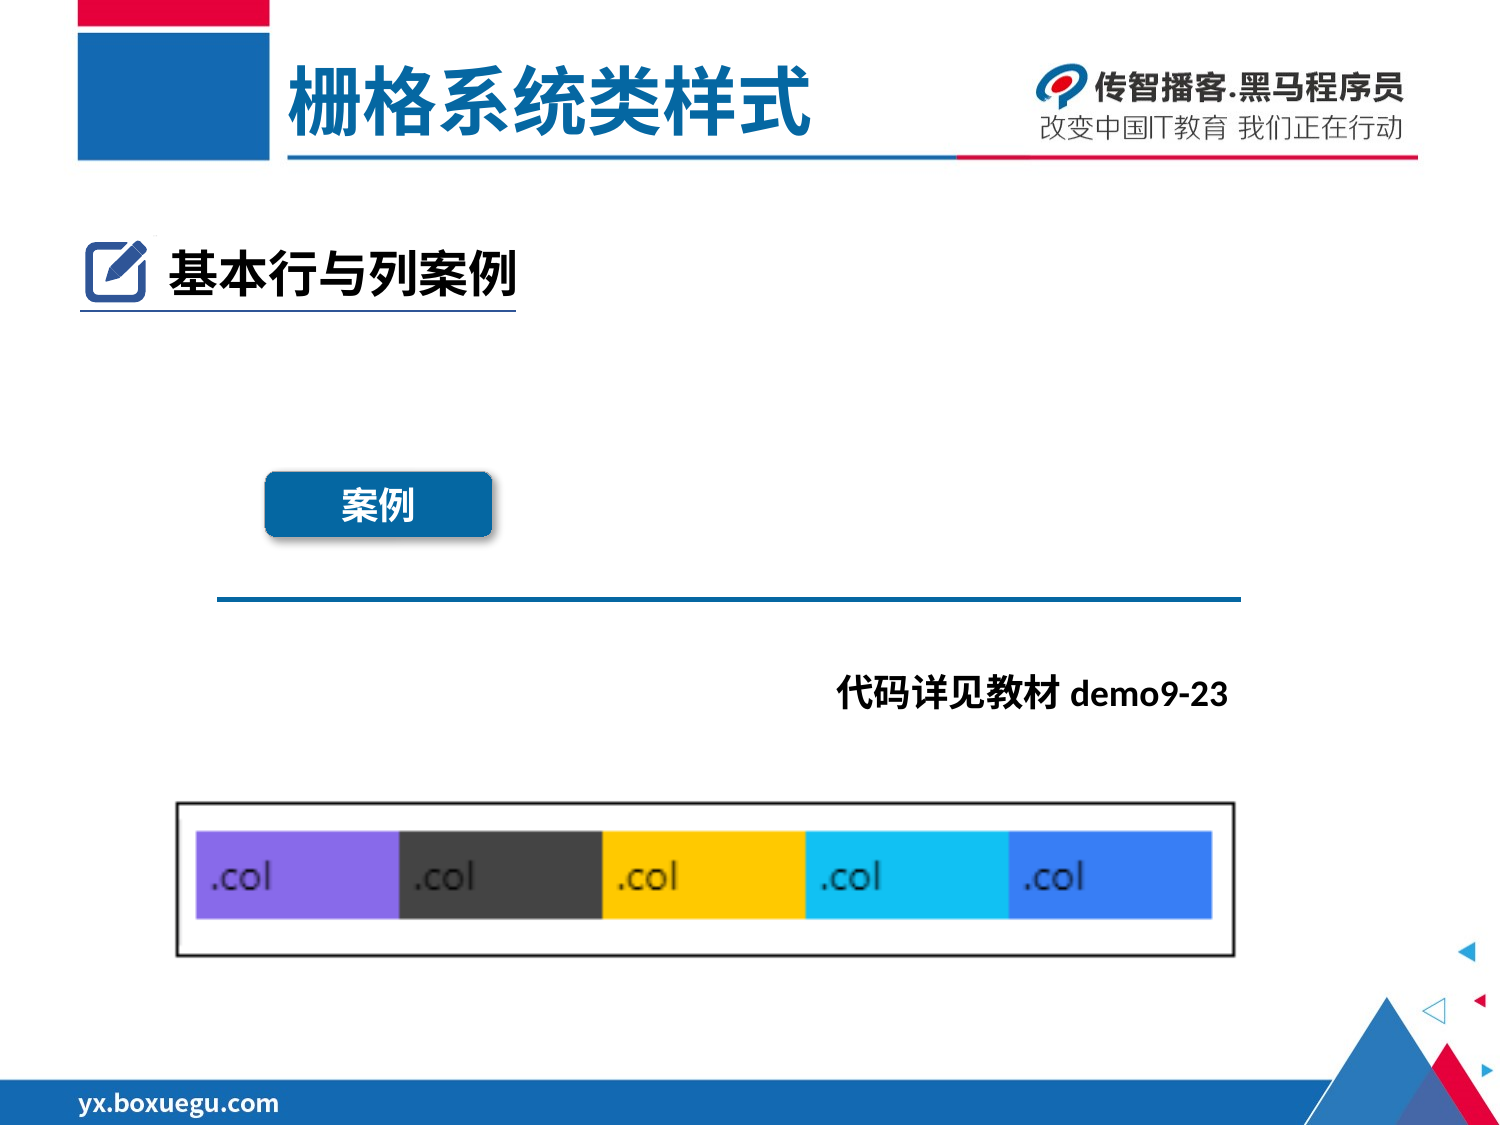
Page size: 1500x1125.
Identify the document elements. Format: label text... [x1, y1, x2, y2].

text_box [80, 235, 969, 311]
text_box 案例 [264, 471, 493, 538]
picture [0, 0, 1500, 1125]
text_box 代码详见教材demo9-23 [821, 661, 1243, 722]
text_box 栅格系统类样式 [272, 39, 1500, 159]
